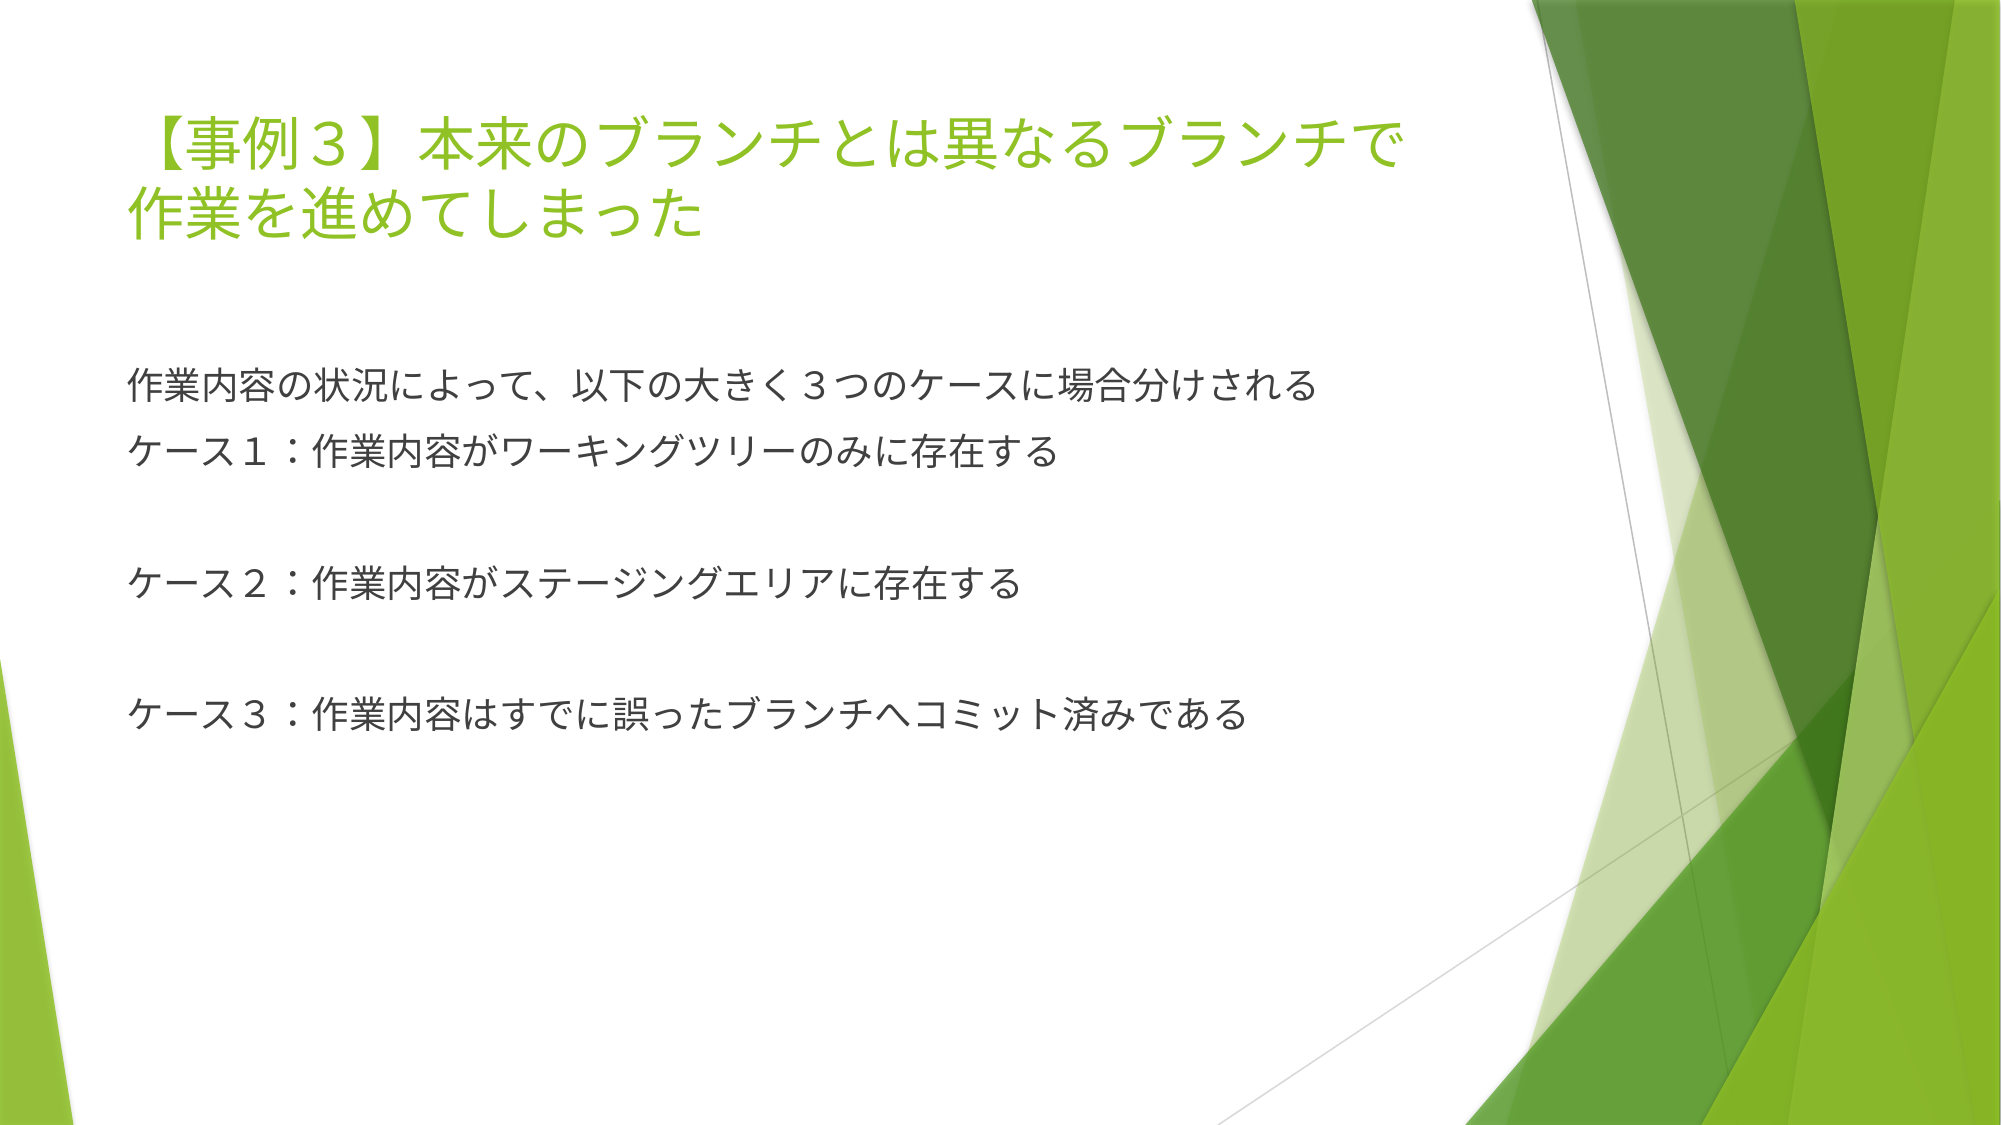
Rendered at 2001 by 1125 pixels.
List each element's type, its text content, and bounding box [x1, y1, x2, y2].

list 作業内容の状況によって、以下の大きく３つのケースに場合分けされる ケース１：作業内容がワーキングツリーのみに存在する ケース２：作業内容がステージングエリアに存在する ケース３：作業内容はすでに誤ったブランチへコミット済みである [111, 354, 1522, 992]
title 【事例３】本来のブランチとは異なるブランチで 作業を進めてしまった [111, 99, 1522, 317]
